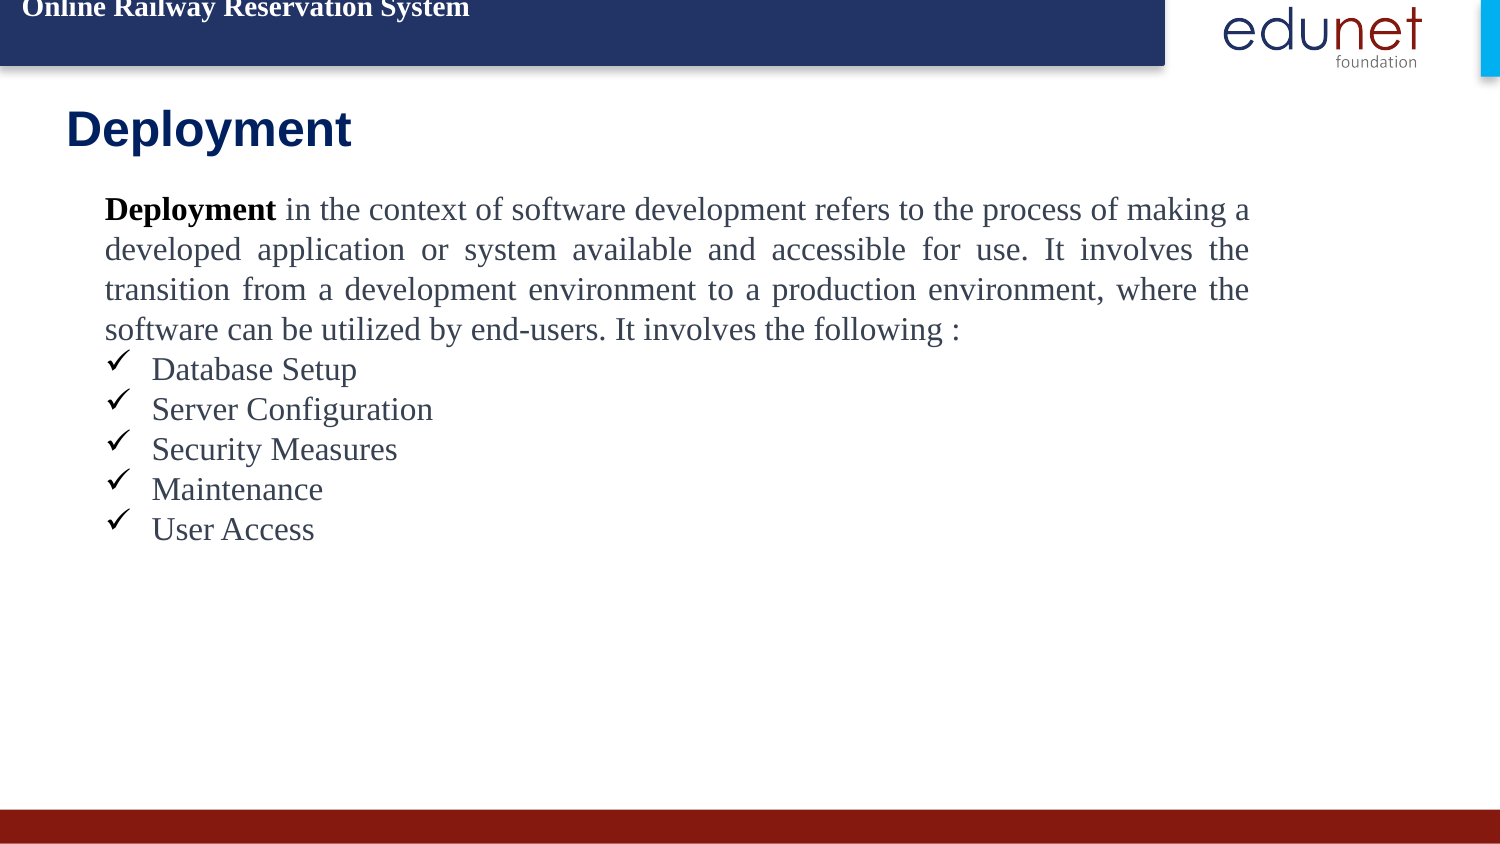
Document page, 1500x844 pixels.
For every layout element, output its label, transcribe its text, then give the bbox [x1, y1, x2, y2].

text_box Online Railway Reservation System [0, 0, 494, 46]
picture [1219, 4, 1424, 72]
text_box Deployment in the context of software development refers to the process of making a developed application or system available and accessible for use. It involves the transition from a development environment to a production environment, where the software can be utilized by end-users. It involves the following : Database Setup Server Configuration Security Measures Maintenance User Access [90, 180, 1267, 555]
title Deployment [51, 88, 1449, 245]
